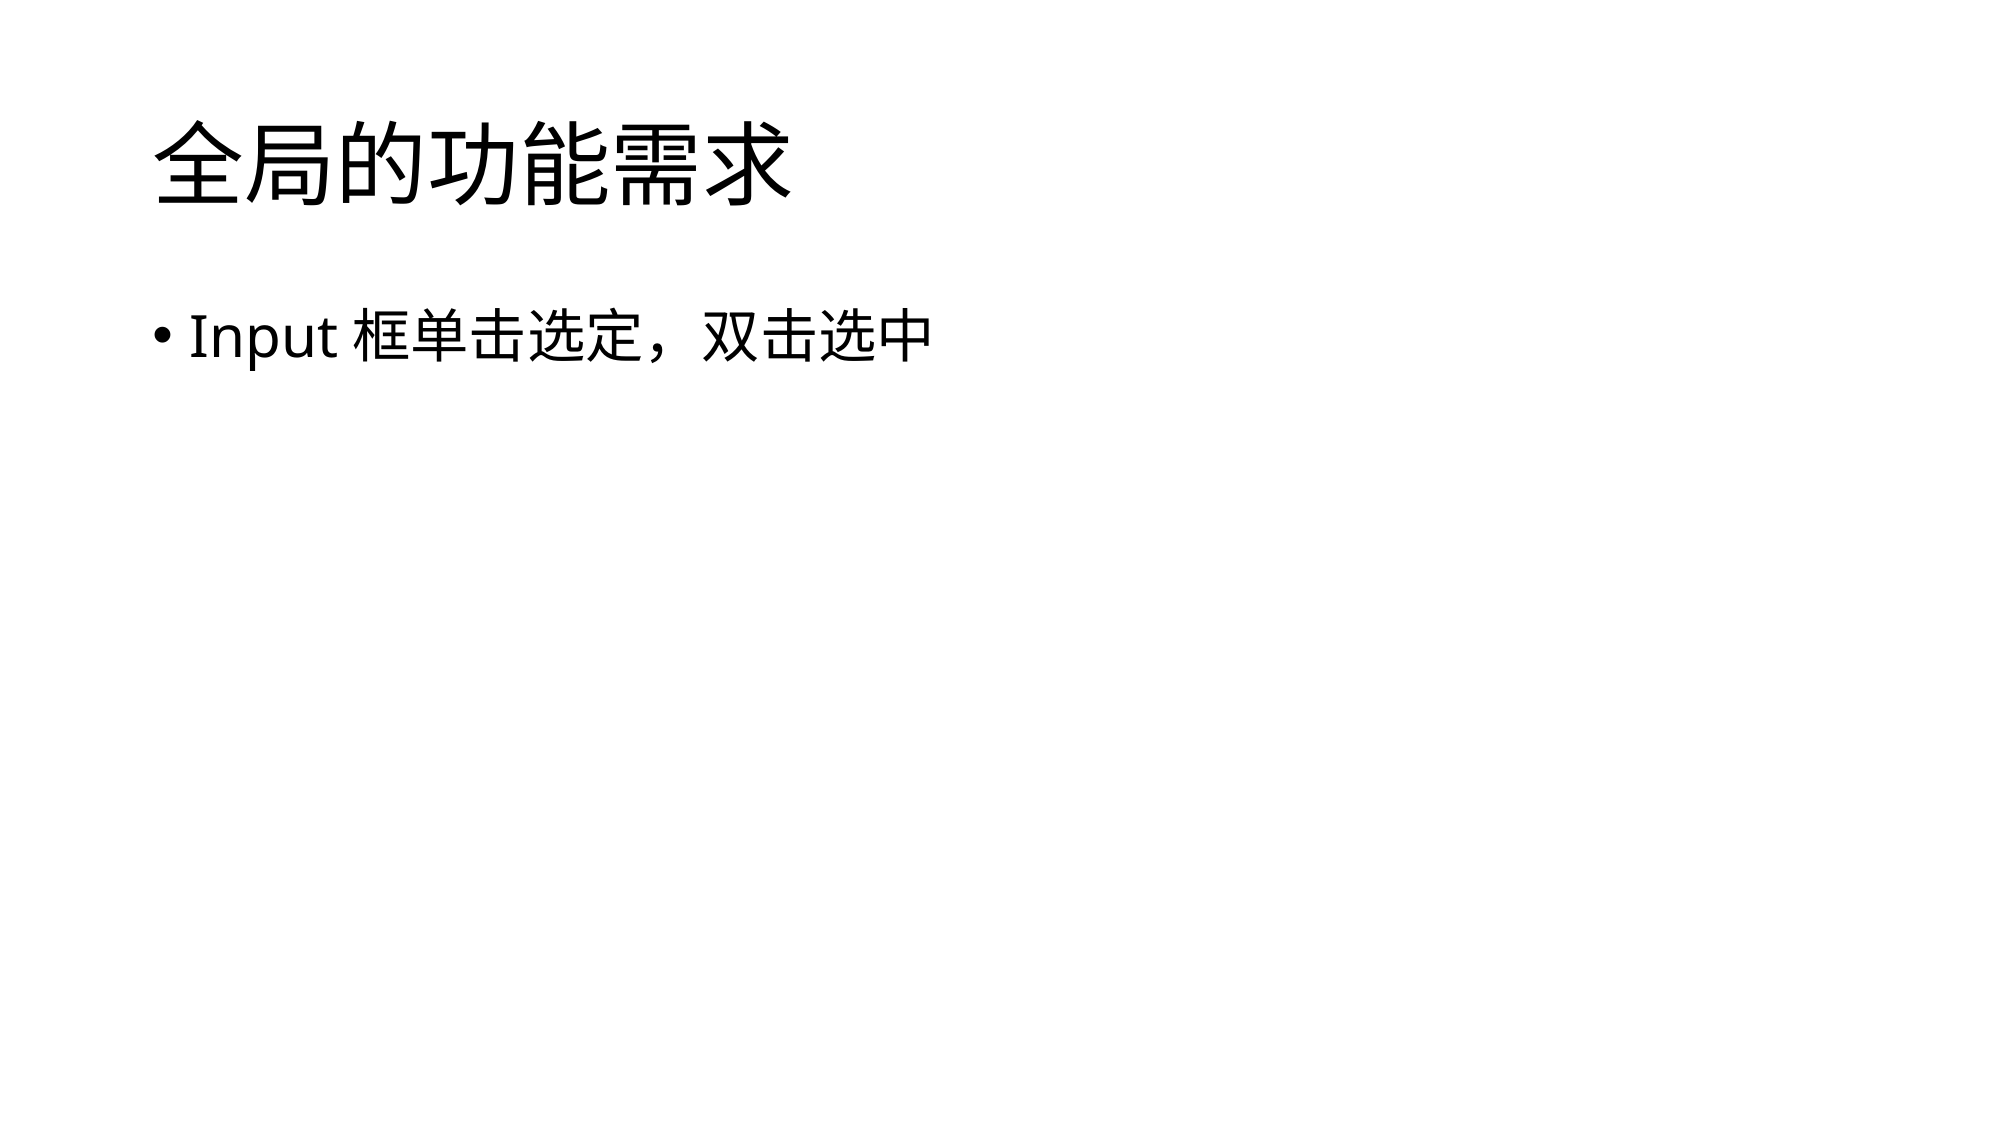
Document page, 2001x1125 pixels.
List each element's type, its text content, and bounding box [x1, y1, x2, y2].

list Input框单击选定，双击选中 [137, 299, 1863, 1014]
title 全局的功能需求 [137, 59, 1863, 278]
